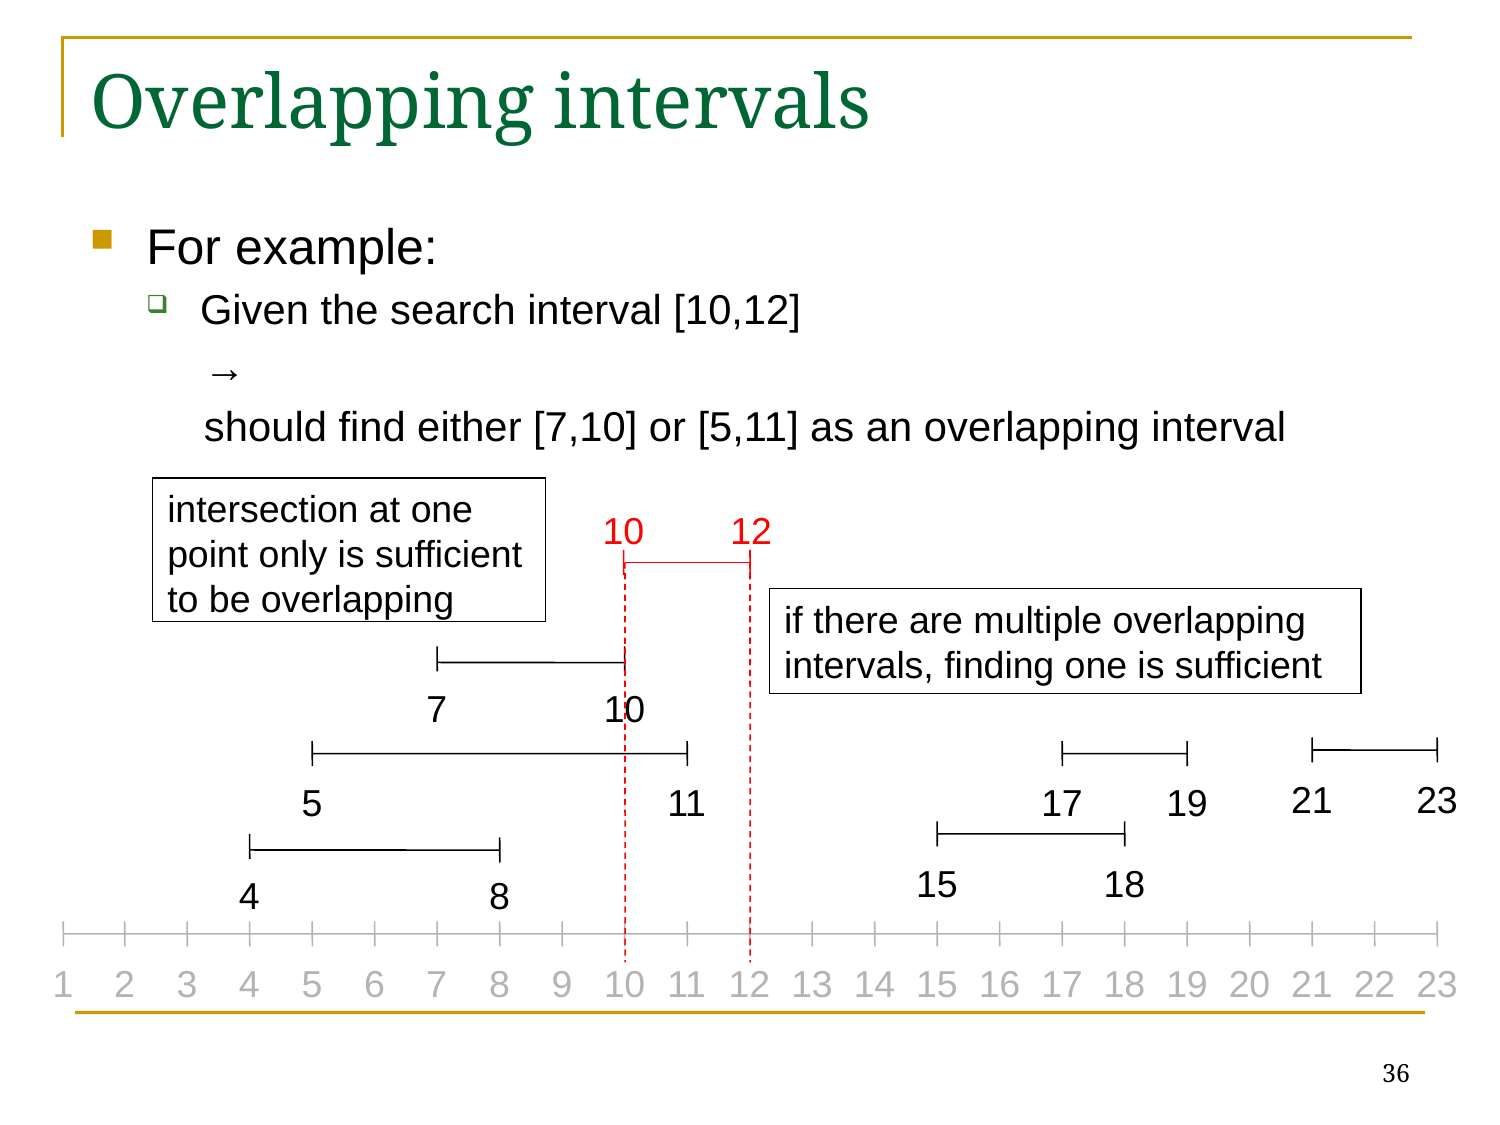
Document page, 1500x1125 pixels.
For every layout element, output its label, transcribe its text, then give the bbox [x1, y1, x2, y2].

slide_number 36 [1074, 1023, 1426, 1100]
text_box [1025, 740, 1224, 833]
text_box intersection at one point only is sufficient to be overlapping [152, 478, 546, 622]
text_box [1275, 737, 1474, 829]
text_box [286, 740, 724, 833]
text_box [37, 921, 1474, 1013]
text_box 12 [715, 499, 787, 560]
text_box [411, 646, 661, 738]
text_box [896, 743, 1227, 921]
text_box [900, 821, 1161, 913]
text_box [223, 833, 526, 926]
text_box if there are multiple overlapping intervals, finding one is sufficient [769, 588, 1361, 694]
title Overlapping intervals [75, 45, 1425, 206]
text_box 10 [587, 499, 659, 560]
list For example: Given the search interval [10,12] → should find either [7,10] or [5,11] as an overlapping interval [75, 206, 1425, 919]
